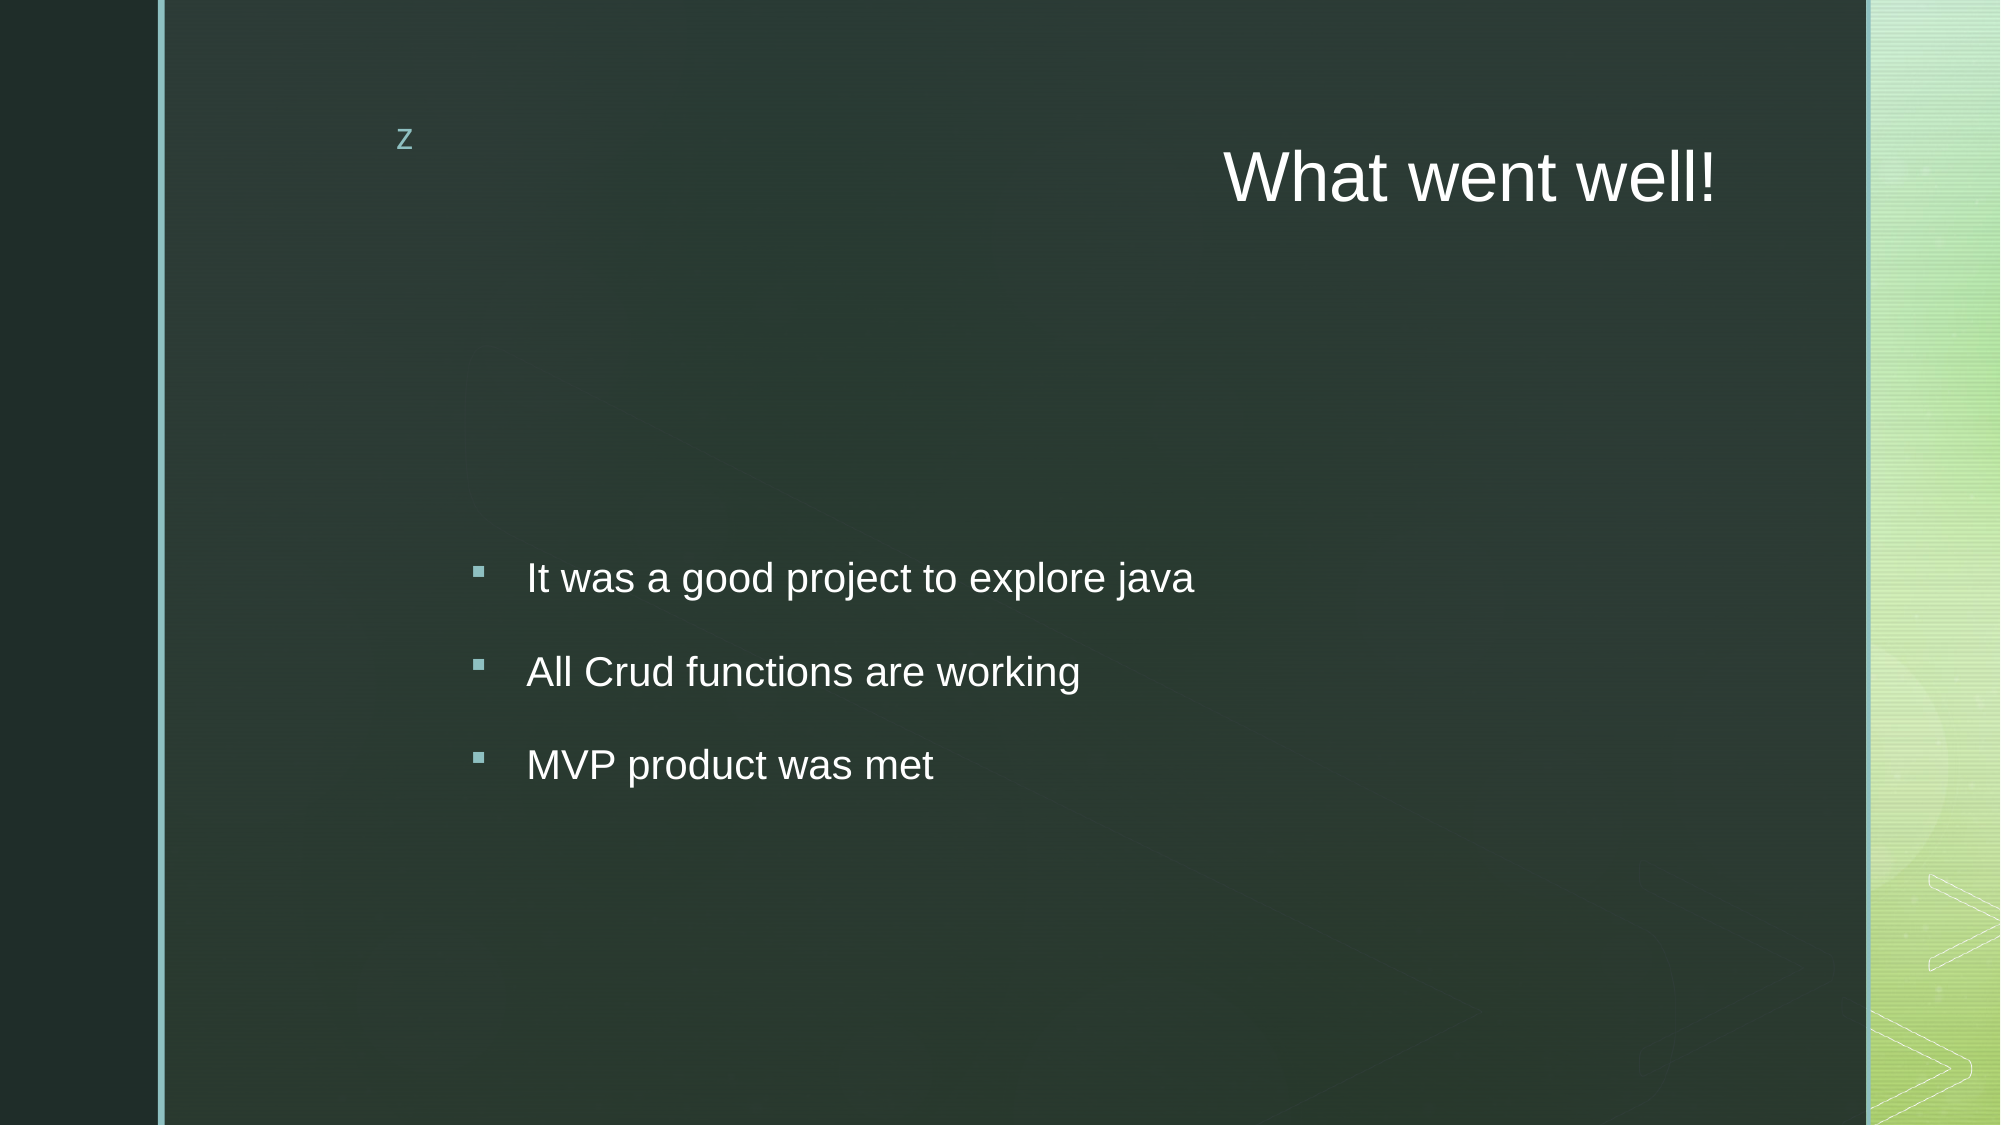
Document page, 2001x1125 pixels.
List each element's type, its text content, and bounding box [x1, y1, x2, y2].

title What went well! [428, 132, 1734, 310]
list It was a good project to explore java All Crud functions are working MVP product was met [454, 336, 1734, 993]
picture [1871, 0, 2001, 1125]
